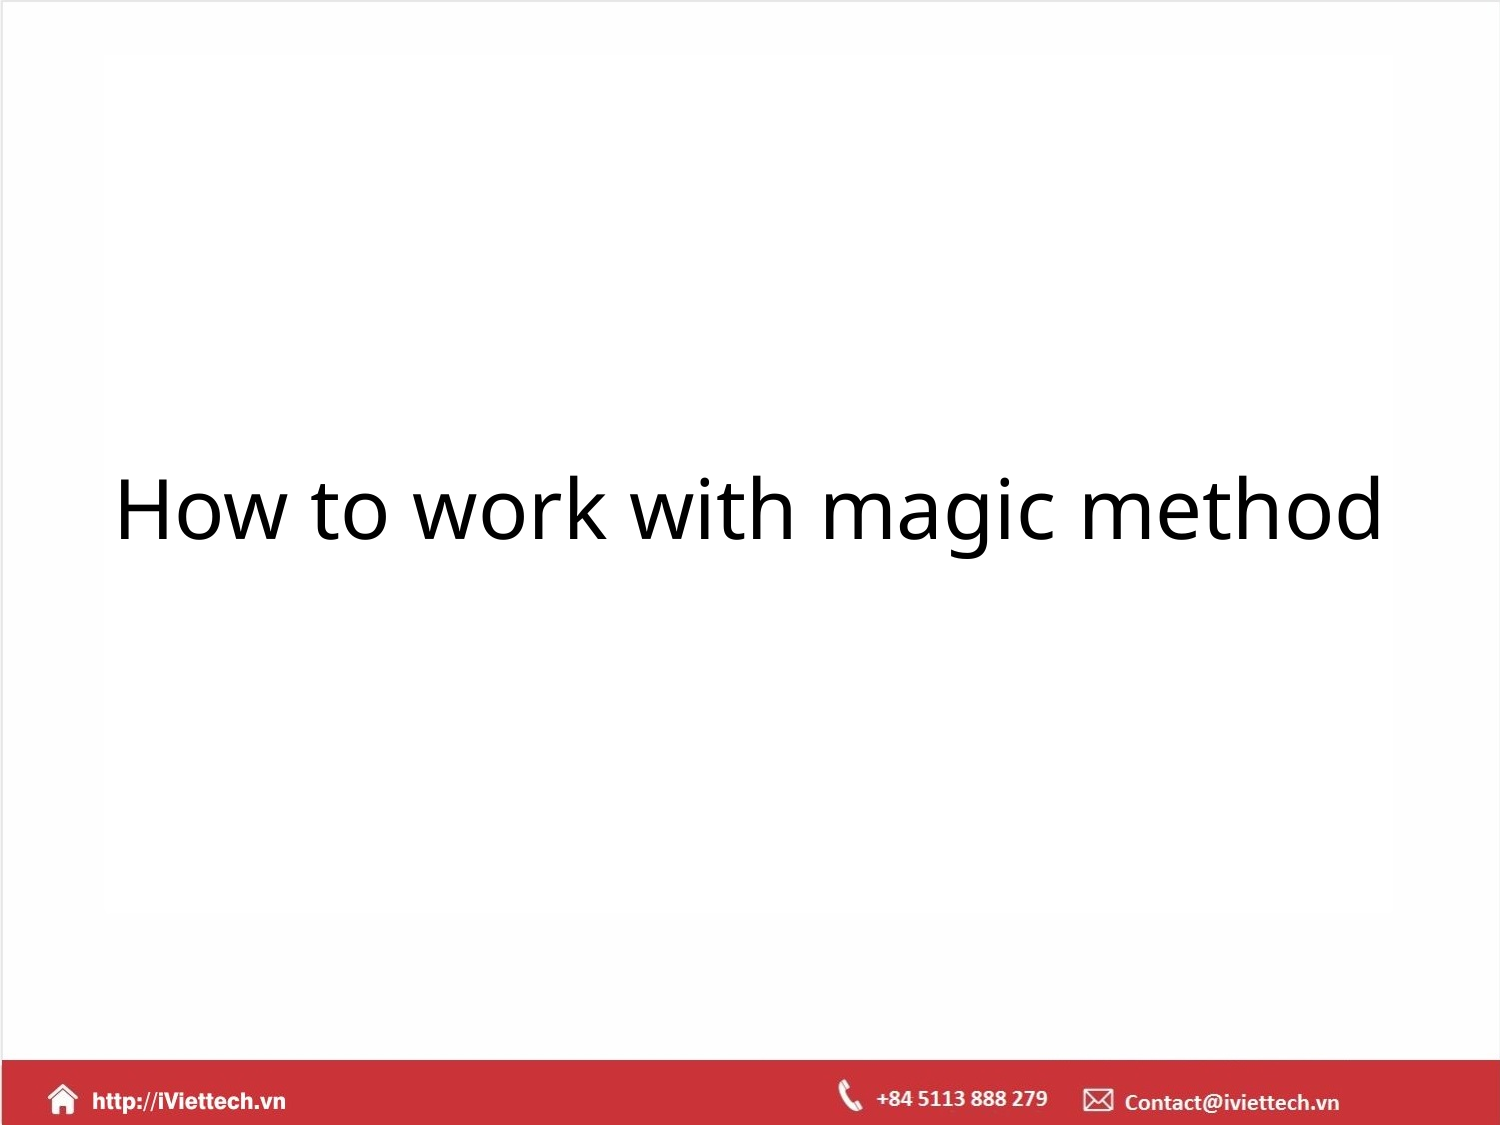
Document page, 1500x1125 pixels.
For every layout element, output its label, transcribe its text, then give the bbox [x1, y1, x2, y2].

title How to work with magic method [74, 411, 1426, 601]
picture [0, 0, 1500, 1125]
